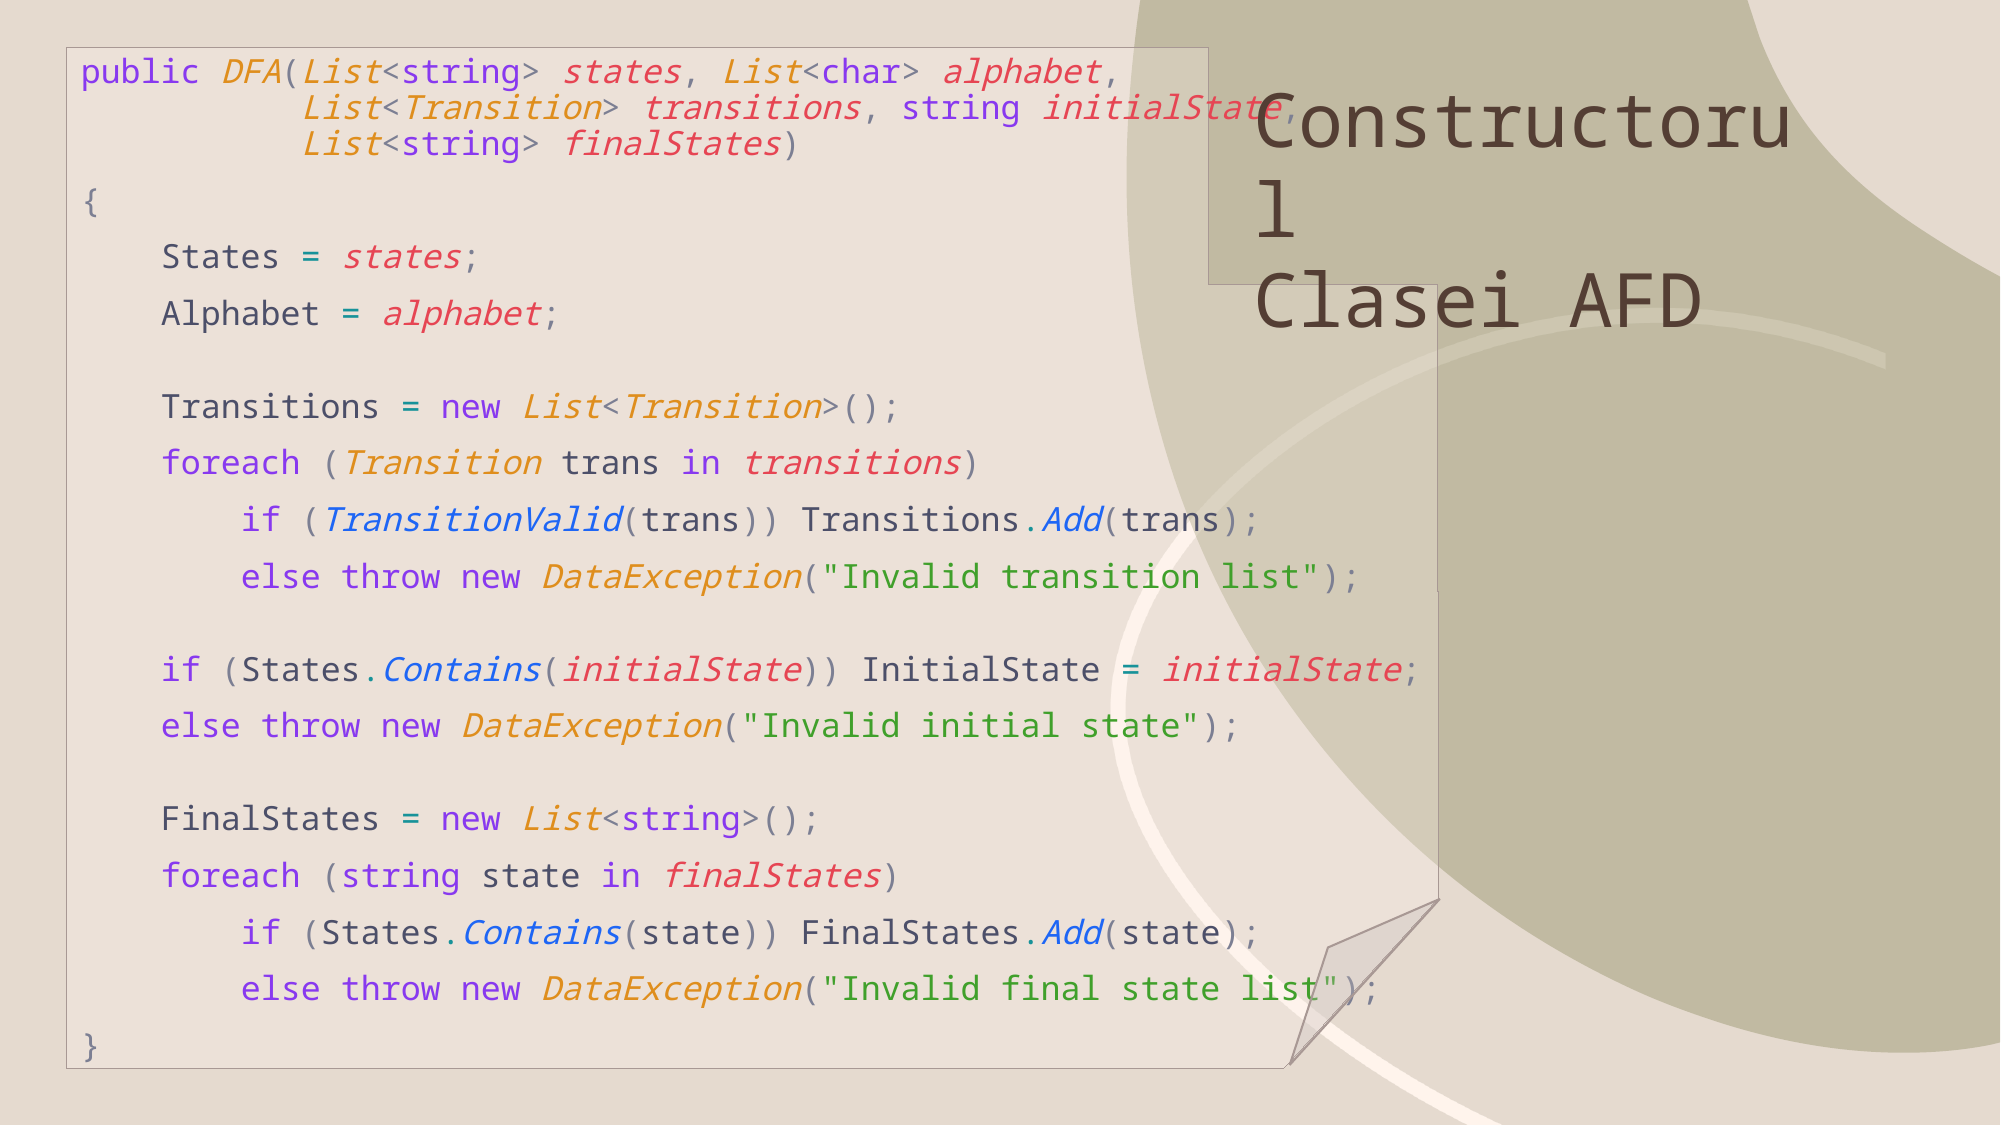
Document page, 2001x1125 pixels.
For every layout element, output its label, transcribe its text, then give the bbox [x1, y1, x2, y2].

picture [1110, 868, 1886, 1125]
text_box [1288, 897, 1441, 1066]
text_box public DFA(List<string> states, List<char> alphabet, List<Transition> transitions, string initialState, List<string> finalStates) { States = states; Alphabet = alphabet; Transitions = new List<Transition>(); foreach (Transition trans in transitions) if (TransitionValid(trans)) Transitions.Add(trans); else throw new DataException("Invalid transition list"); if (States.Contains(initialState)) InitialState = initialState; else throw new DataException("Invalid initial state"); FinalStates = new List<string>(); foreach (string state in finalStates) if (States.Contains(state)) FinalStates.Add(state); else throw new DataException("Invalid final state list"); } [66, 47, 1439, 1069]
text_box Constructorul Clasei AFD [1238, 65, 1814, 351]
